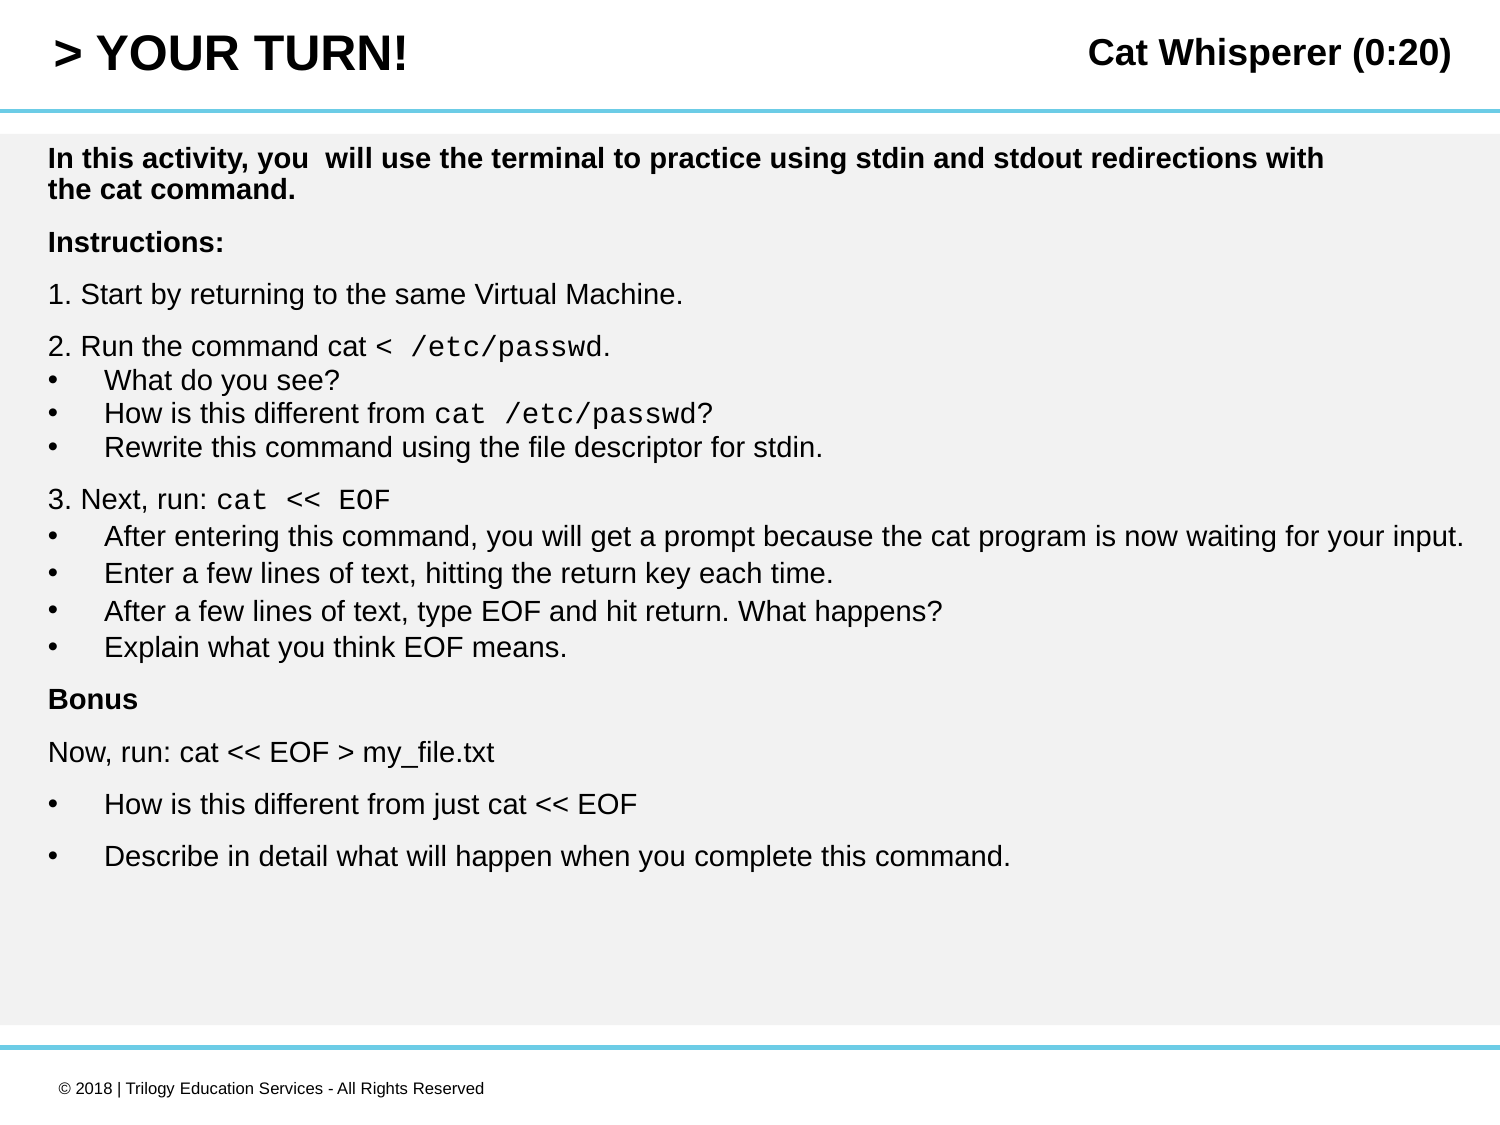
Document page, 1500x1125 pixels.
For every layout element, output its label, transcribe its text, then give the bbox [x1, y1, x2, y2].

list In this activity, you will use the terminal to practice using stdin and stdout redirections with the cat command. Instructions: 1. Start by returning to the same Virtual Machine. 2. Run the command cat < /etc/passwd. What do you see? How is this different from cat /etc/passwd? Rewrite this command using the file descriptor for stdin. 3. Next, run: cat << EOF After entering this command, you will get a prompt because the cat program is now waiting for your input. Enter a few lines of text, hitting the return key each time. After a few lines of text, type EOF and hit return. What happens? Explain what you think EOF means. Bonus Now, run: cat << EOF > my_file.txt How is this different from just cat << EOF Describe in detail what will happen when you complete this command. [14, 135, 1500, 1013]
list Cat Whisperer (0:20) [675, 13, 1468, 81]
